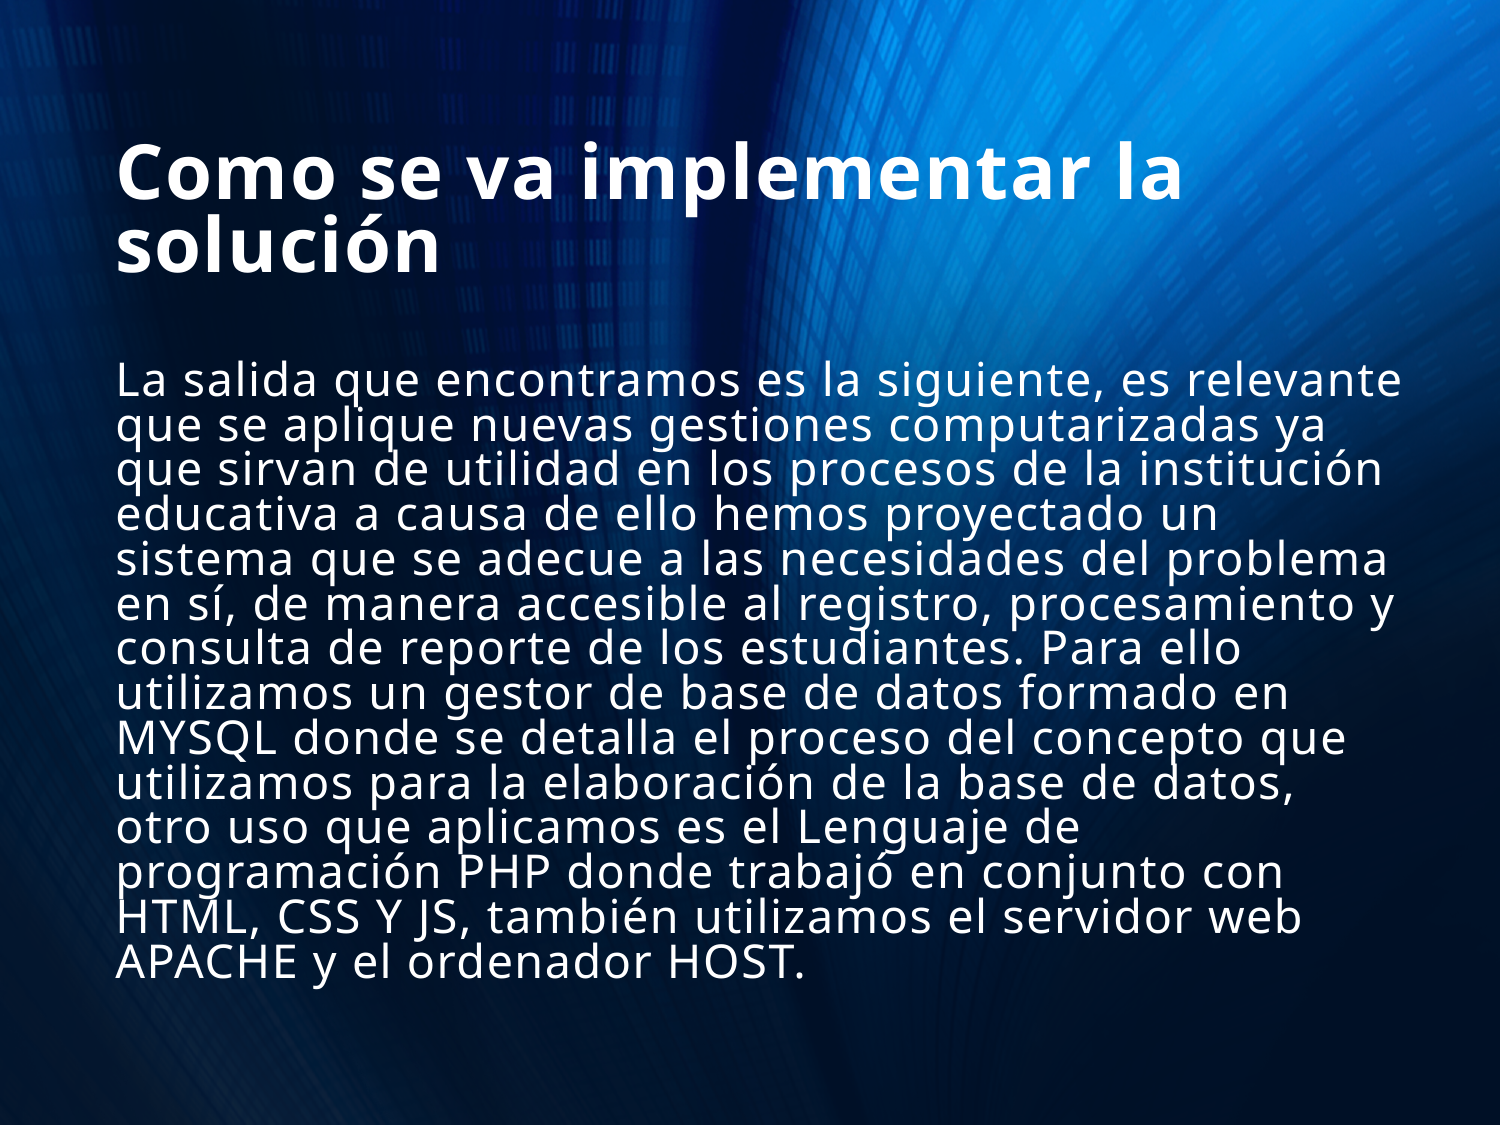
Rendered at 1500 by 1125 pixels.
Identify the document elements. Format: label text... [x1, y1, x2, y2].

picture [0, 0, 1500, 1125]
title Como se va implementar la solución La salida que encontramos es la siguiente, es relevante que se aplique nuevas gestiones computarizadas ya que sirvan de utilidad en los procesos de la institución educativa a causa de ello hemos proyectado un sistema que se adecue a las necesidades del problema en sí, de manera accesible al registro, procesamiento y consulta de reporte de los estudiantes. Para ello utilizamos un gestor de base de datos formado en MYSQL donde se detalla el proceso del concepto que utilizamos para la elaboración de la base de datos, otro uso que aplicamos es el Lenguaje de programación PHP donde trabajó en conjunto con HTML, CSS Y JS, también utilizamos el servidor web APACHE y el ordenador HOST. [100, 125, 1424, 1056]
